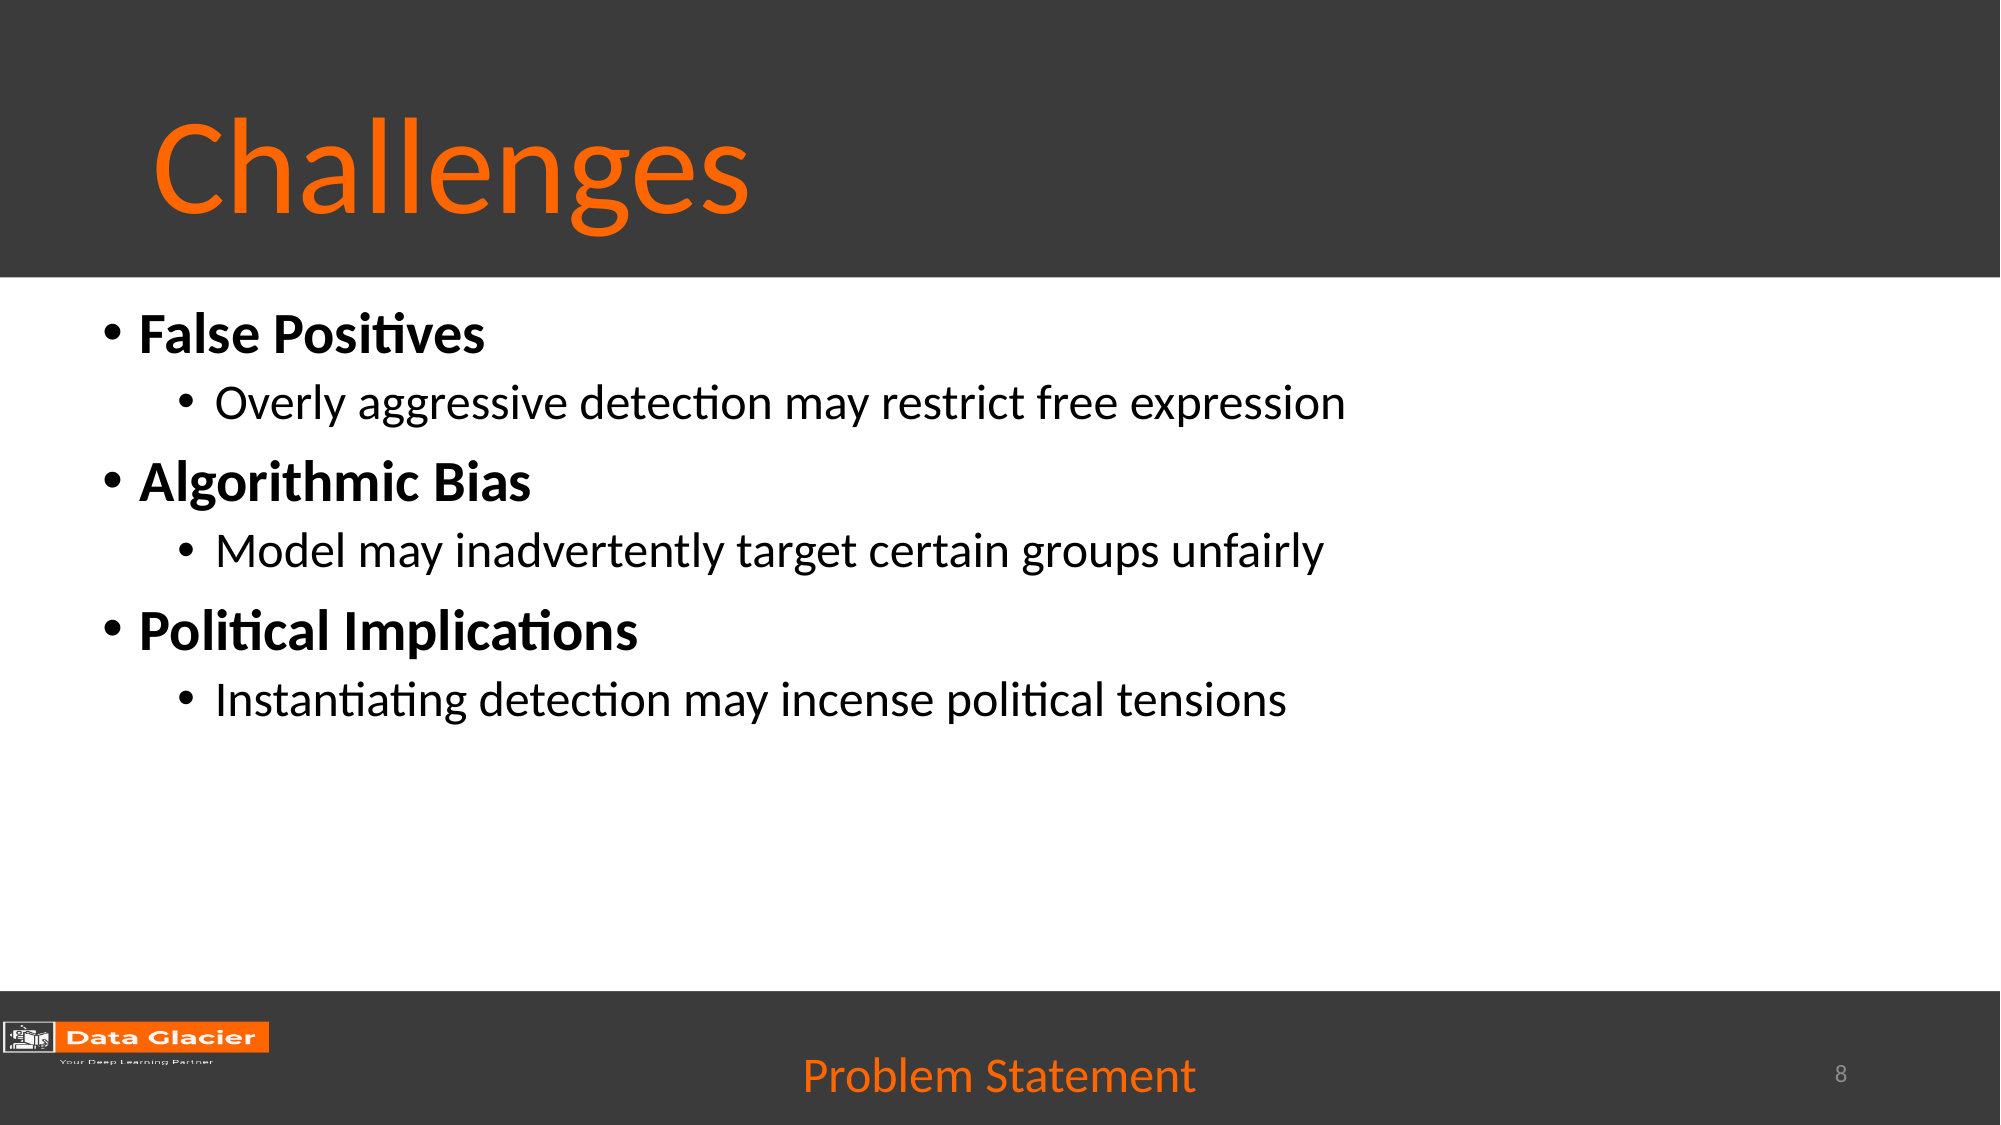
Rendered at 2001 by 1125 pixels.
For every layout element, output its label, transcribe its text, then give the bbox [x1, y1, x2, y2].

list False Positives Overly aggressive detection may restrict free expression Algorithmic Bias Model may inadvertently target certain groups unfairly Political Implications Instantiating detection may incense political tensions [87, 295, 1913, 1010]
title Challenges [137, 59, 1863, 278]
text_box Problem Statement [787, 1035, 1212, 1111]
picture [0, 961, 272, 1125]
slide_number 8 [1412, 1042, 1863, 1103]
